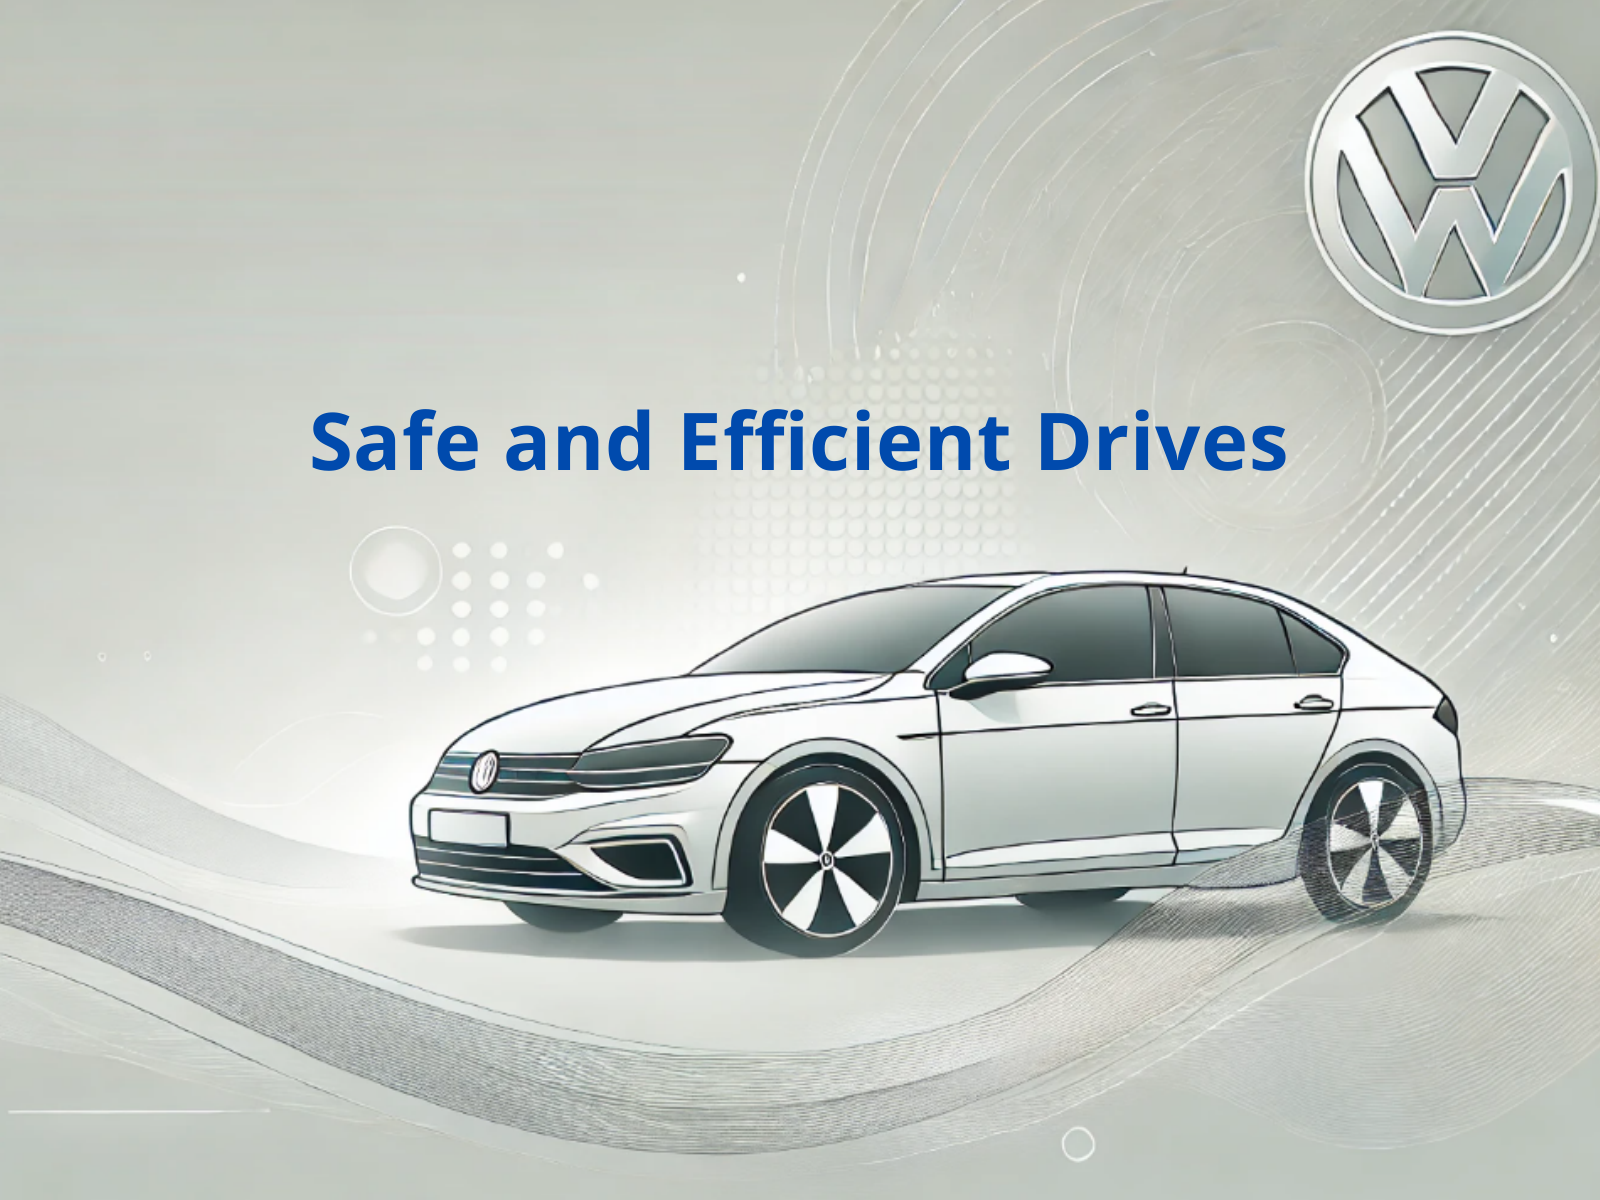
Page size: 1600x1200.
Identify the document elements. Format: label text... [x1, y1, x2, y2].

text_box [0, 0, 1600, 390]
text_box Safe and Efficient Drives [0, 390, 1600, 582]
text_box [0, 582, 1600, 1200]
